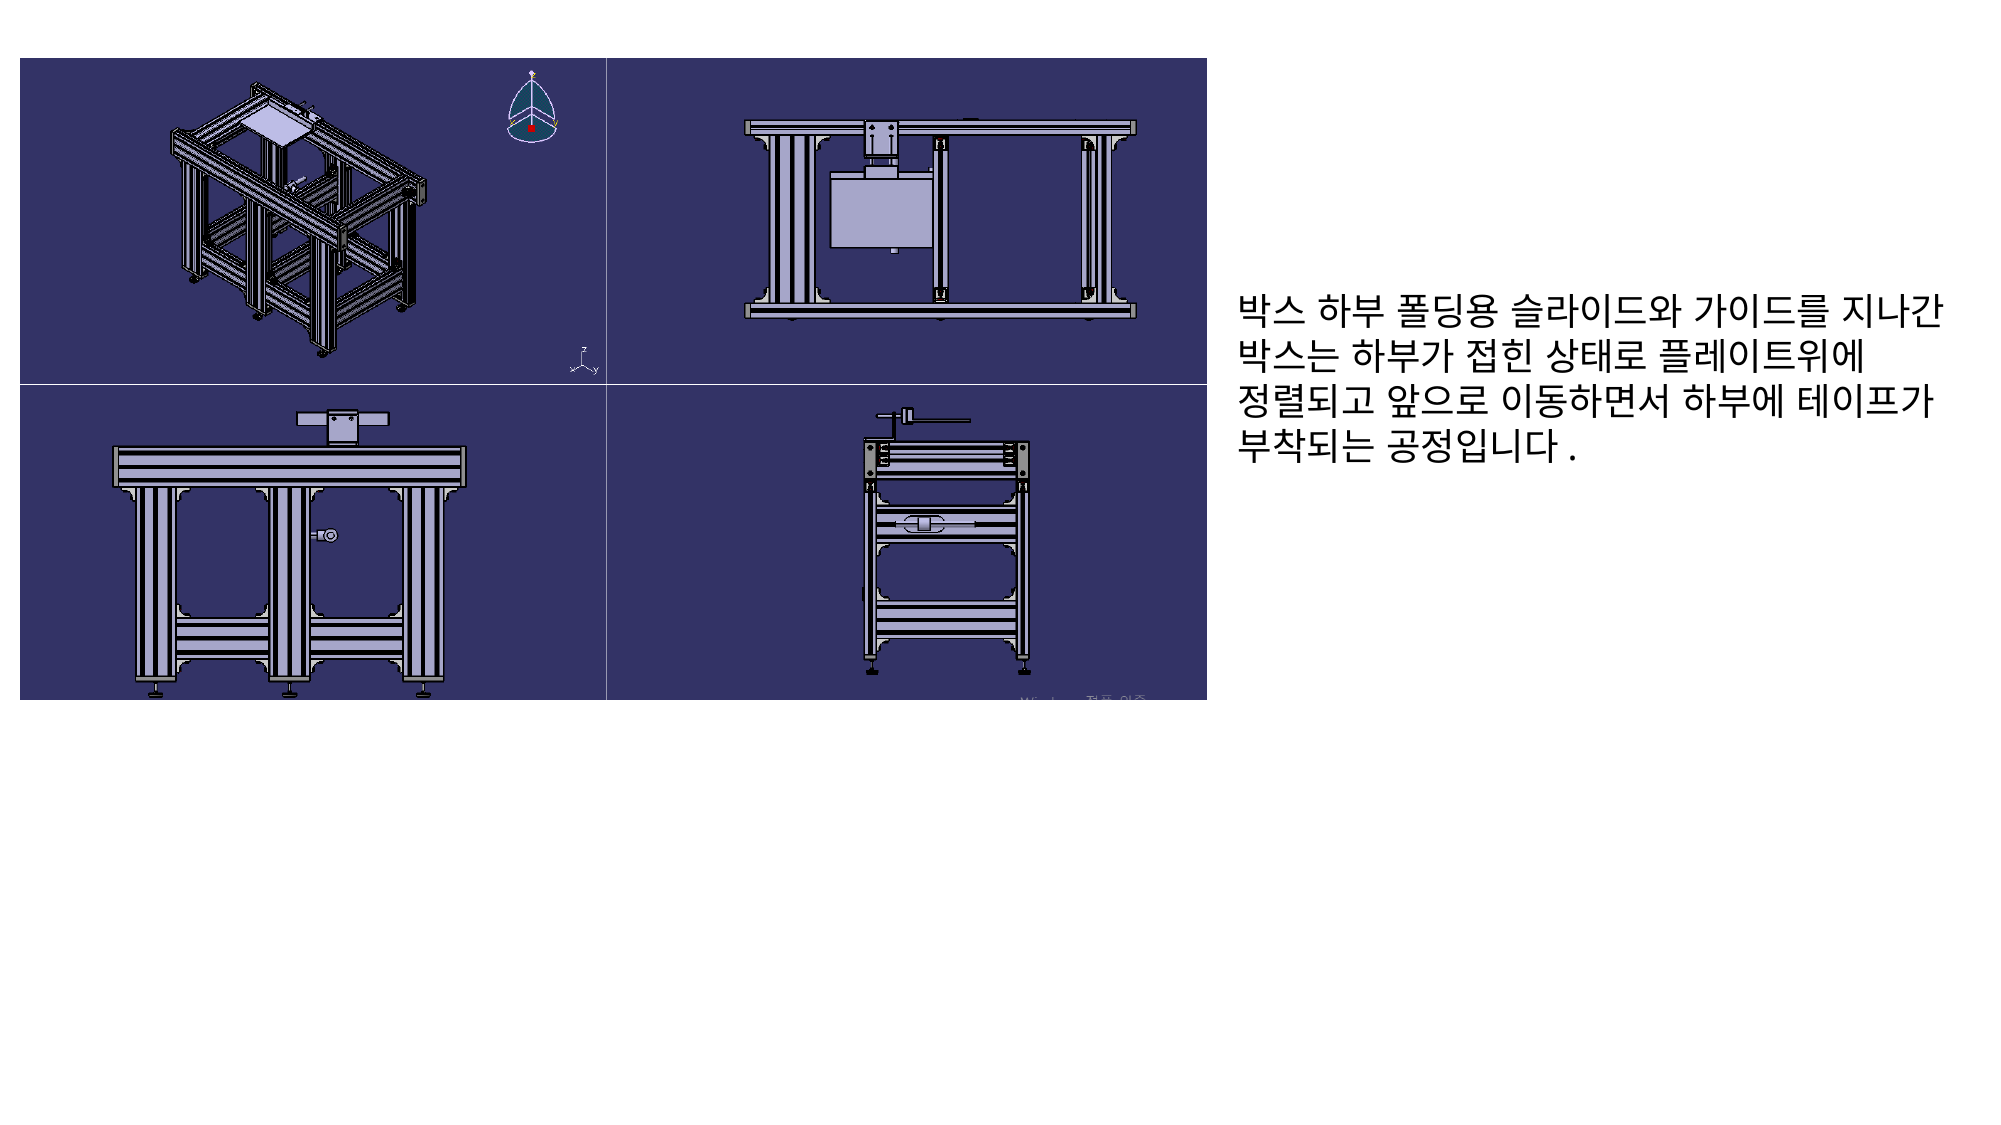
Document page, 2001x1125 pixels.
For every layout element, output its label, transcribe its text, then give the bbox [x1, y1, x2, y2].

picture [20, 58, 1207, 700]
text_box 박스 하부 폴딩용 슬라이드와 가이드를 지나간 박스는 하부가 접힌 상태로 플레이트위에 정렬되고 앞으로 이동하면서 하부에 테이프가 부착되는 공정입니다. [1222, 280, 1970, 476]
